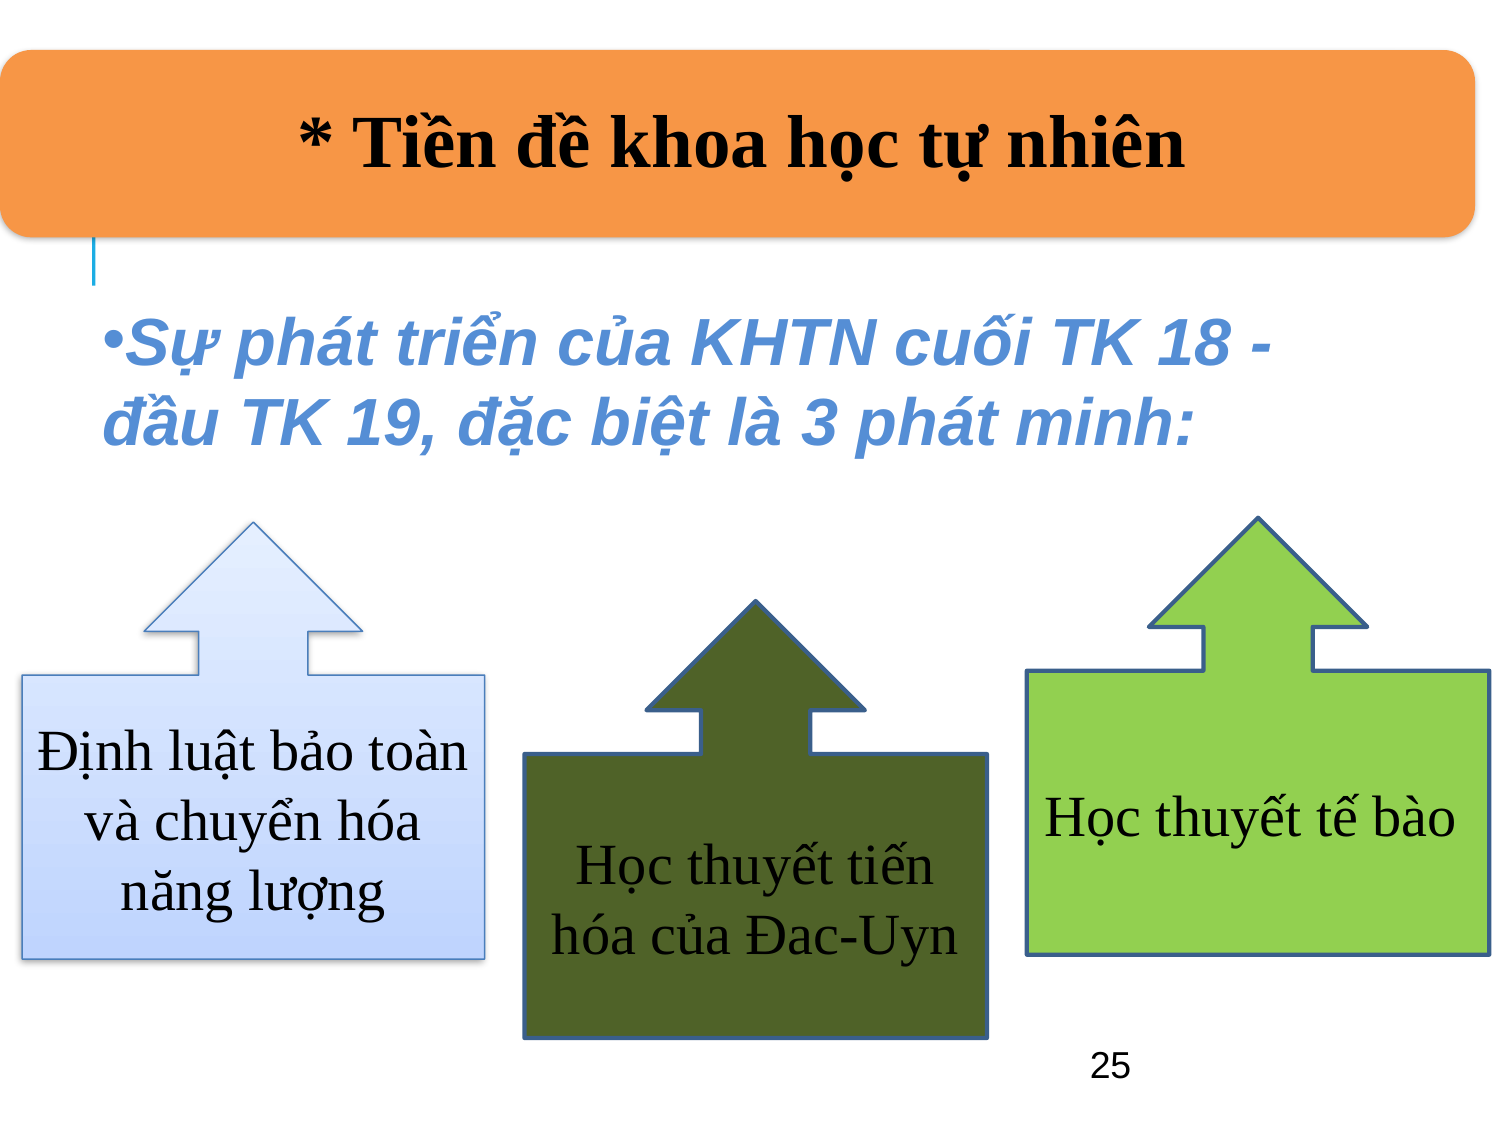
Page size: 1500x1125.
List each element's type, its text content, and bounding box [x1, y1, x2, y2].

text_box Học thuyết tiến hóa của Đac-Uyn [522, 598, 990, 1041]
text_box Định luật bảo toàn và chuyển hóa năng lượng [21, 521, 486, 960]
text_box Sự phát triển của KHTN cuối TK 18 - đầu TK 19, đặc biệt là 3 phát minh: [87, 291, 1425, 466]
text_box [0, 49, 1476, 238]
slide_number 25 [1074, 1024, 1425, 1103]
text_box Học thuyết tế bào [1024, 515, 1492, 957]
